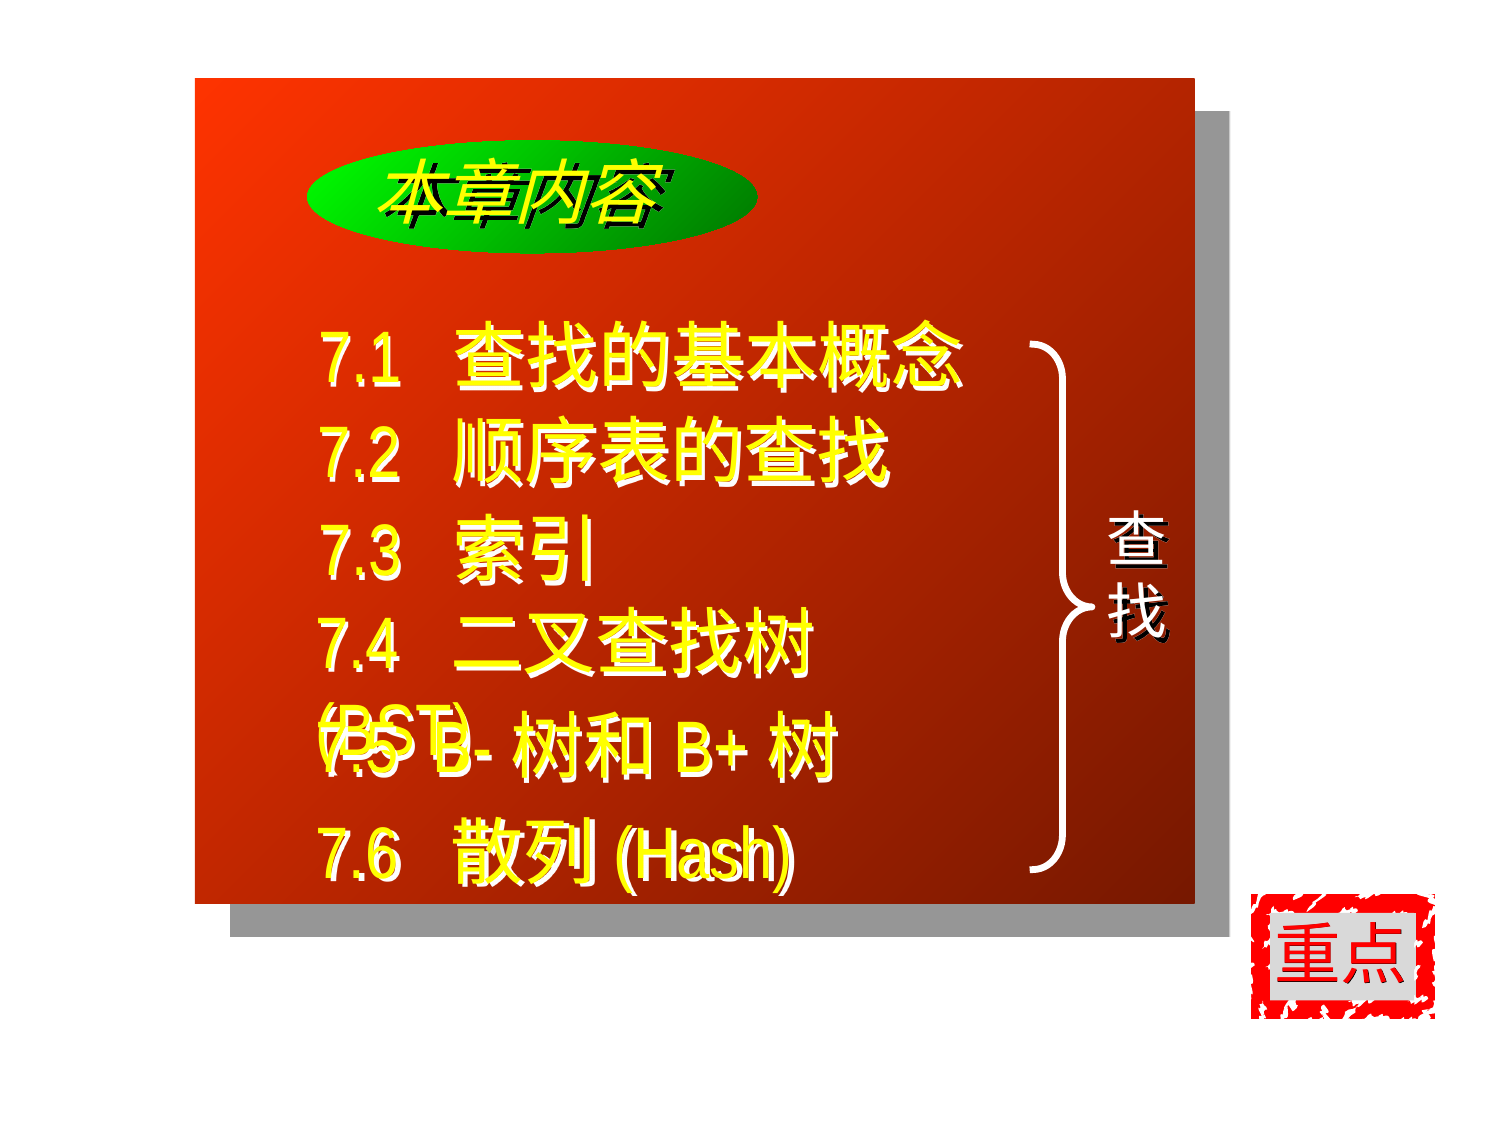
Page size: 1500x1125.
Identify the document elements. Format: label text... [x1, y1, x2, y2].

text_box [194, 78, 1195, 904]
text_box 7.4 二叉查找树(BST) [301, 587, 983, 692]
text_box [1234, 869, 1447, 1047]
text_box [415, 245, 649, 254]
text_box [307, 161, 357, 233]
text_box 7.3 索引 [303, 495, 917, 587]
text_box [752, 184, 758, 209]
text_box 7.6 散列(Hash) [301, 798, 1123, 901]
text_box 本章内容 [357, 140, 745, 241]
text_box 7.5 B-树和B+树 [301, 692, 983, 795]
text_box 7.1 查找的基本概念 [303, 302, 1079, 405]
text_box 7.2 顺序表的查找 [302, 396, 917, 500]
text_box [1032, 343, 1190, 870]
